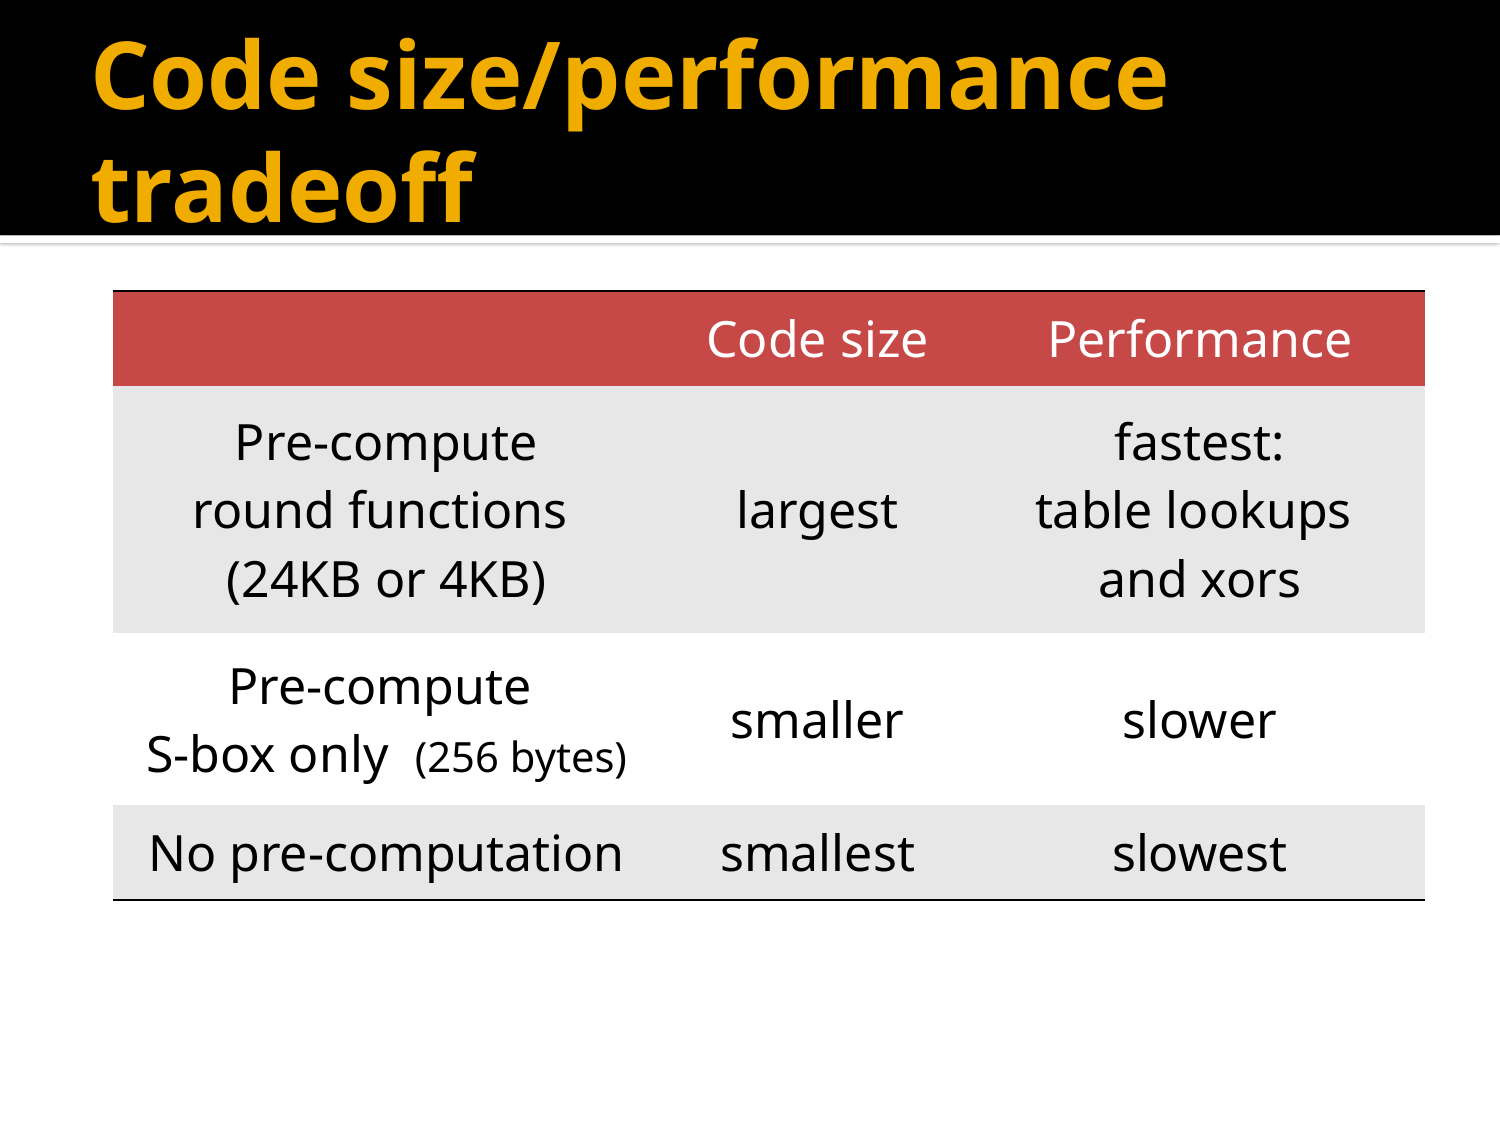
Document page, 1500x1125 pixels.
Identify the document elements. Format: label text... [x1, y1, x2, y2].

table_cell smaller [661, 633, 975, 805]
table_header Code size [661, 292, 975, 386]
table_cell slower [975, 633, 1425, 805]
title Code size/performance tradeoff [75, 25, 1425, 231]
table_cell Pre-compute round functions (24KB or 4KB) [113, 386, 661, 633]
table_cell largest [661, 386, 975, 633]
table_header Performance [975, 292, 1425, 386]
table_cell fastest: table lookups and xors [975, 386, 1425, 633]
table_cell slowest [975, 805, 1425, 899]
table_cell No pre-computation [113, 805, 661, 899]
table_cell smallest [661, 805, 975, 899]
table_cell Pre-compute S-box only (256 bytes) [113, 633, 661, 805]
table_header [113, 292, 661, 386]
